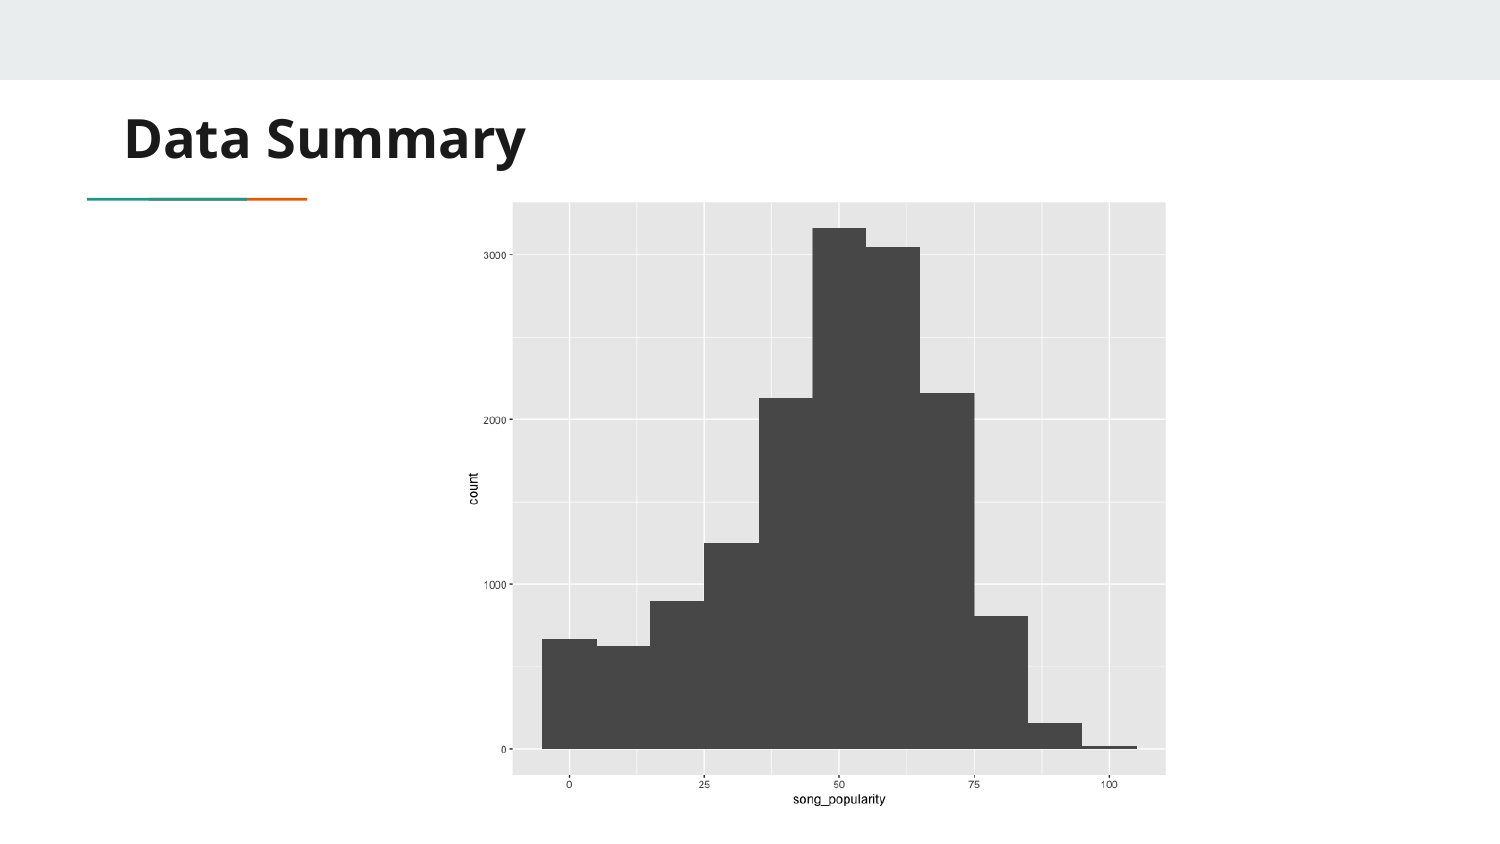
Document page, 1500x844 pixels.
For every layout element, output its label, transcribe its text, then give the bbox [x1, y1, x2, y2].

title Data Summary [108, 89, 1370, 178]
picture [461, 195, 1172, 812]
